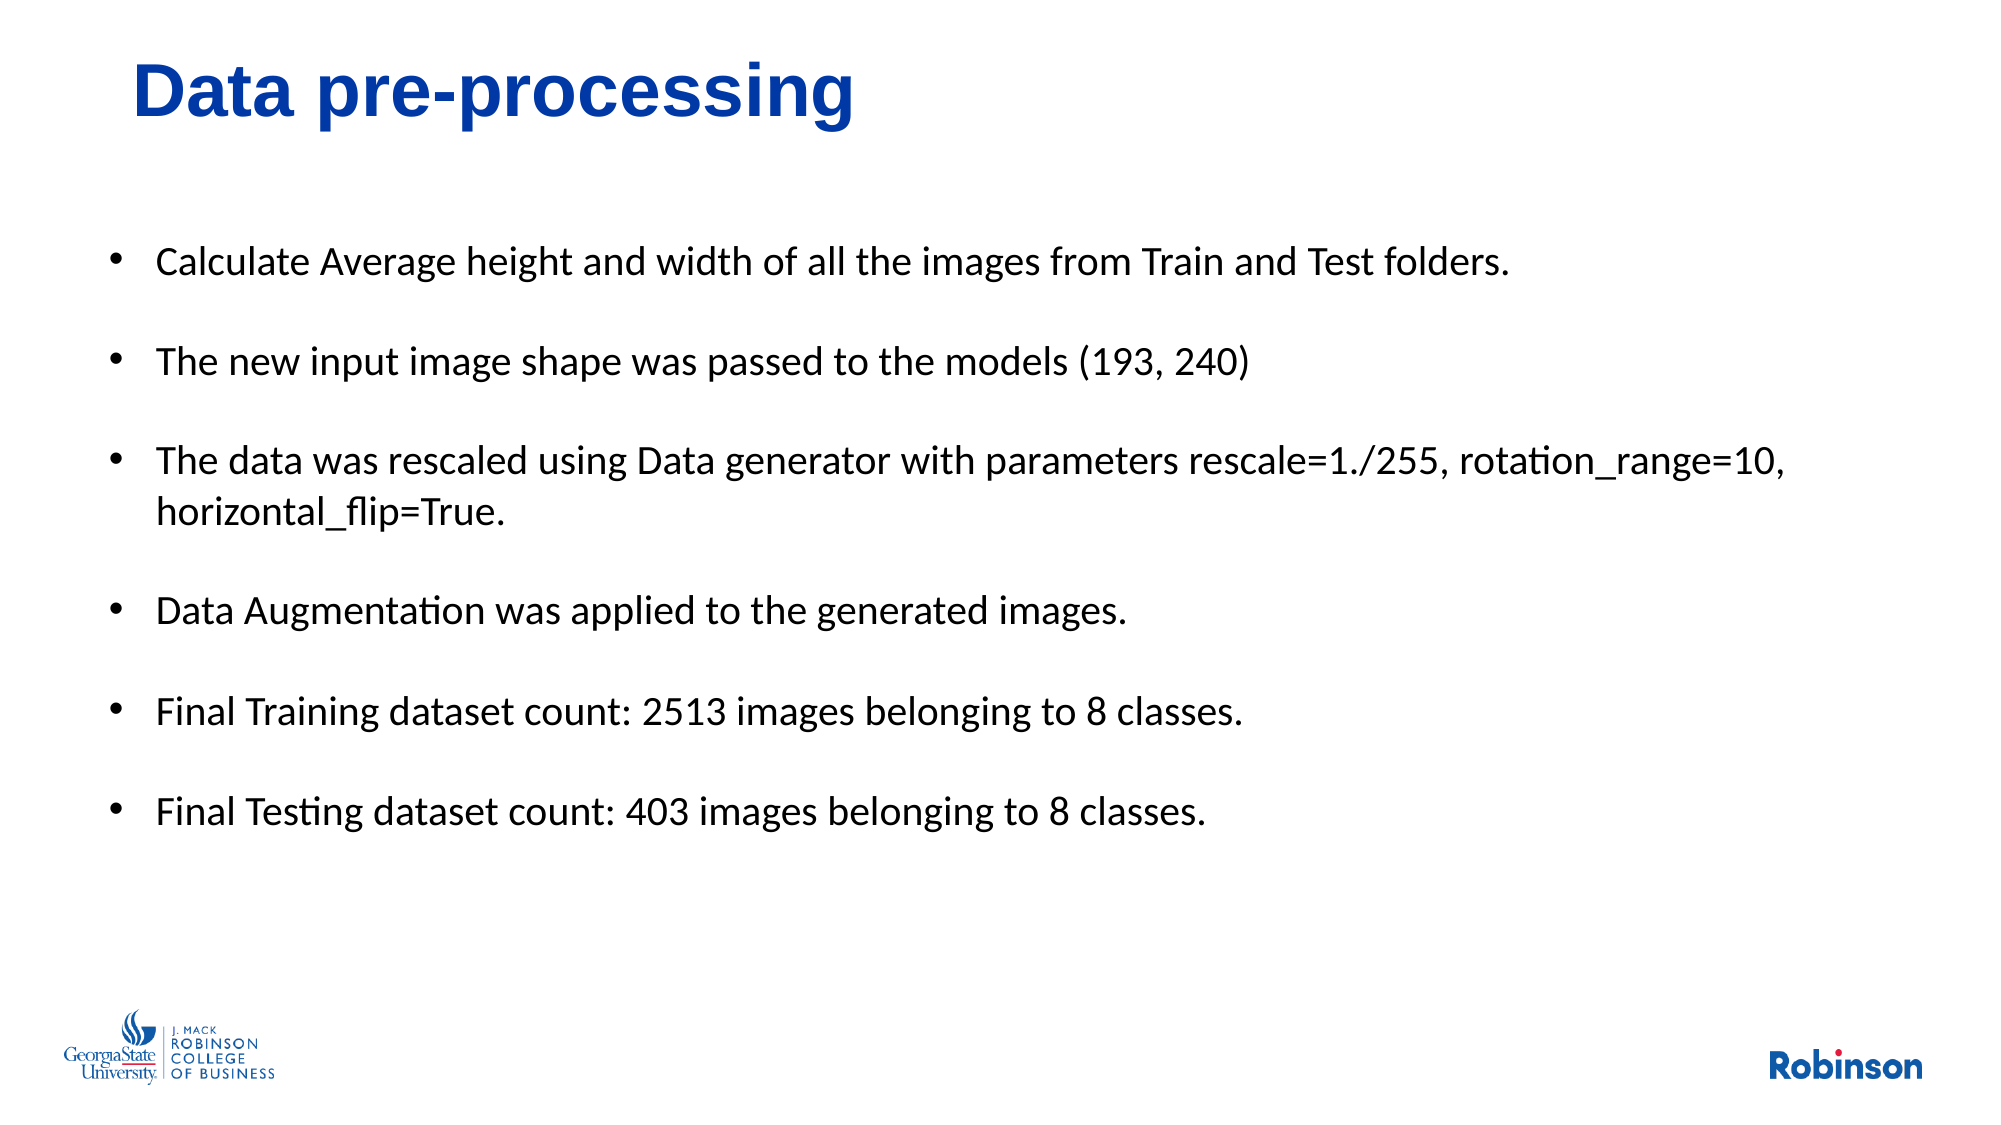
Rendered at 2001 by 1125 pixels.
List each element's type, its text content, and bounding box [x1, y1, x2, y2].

picture [1770, 1049, 1922, 1079]
text_box Calculate Average height and width of all the images from Train and Test folders. The new input image shape was passed to the models (193, 240) The data was rescaled using Data generator with parameters rescale=1./255, rotation_range=10, horizontal_flip=True. Data Augmentation was applied to the generated images. Final Training dataset count: 2513 images belonging to 8 classes. Final Testing dataset count: 403 images belonging to 8 classes. [93, 225, 1863, 876]
picture [64, 1009, 274, 1085]
title Data pre-processing [132, 0, 2000, 133]
